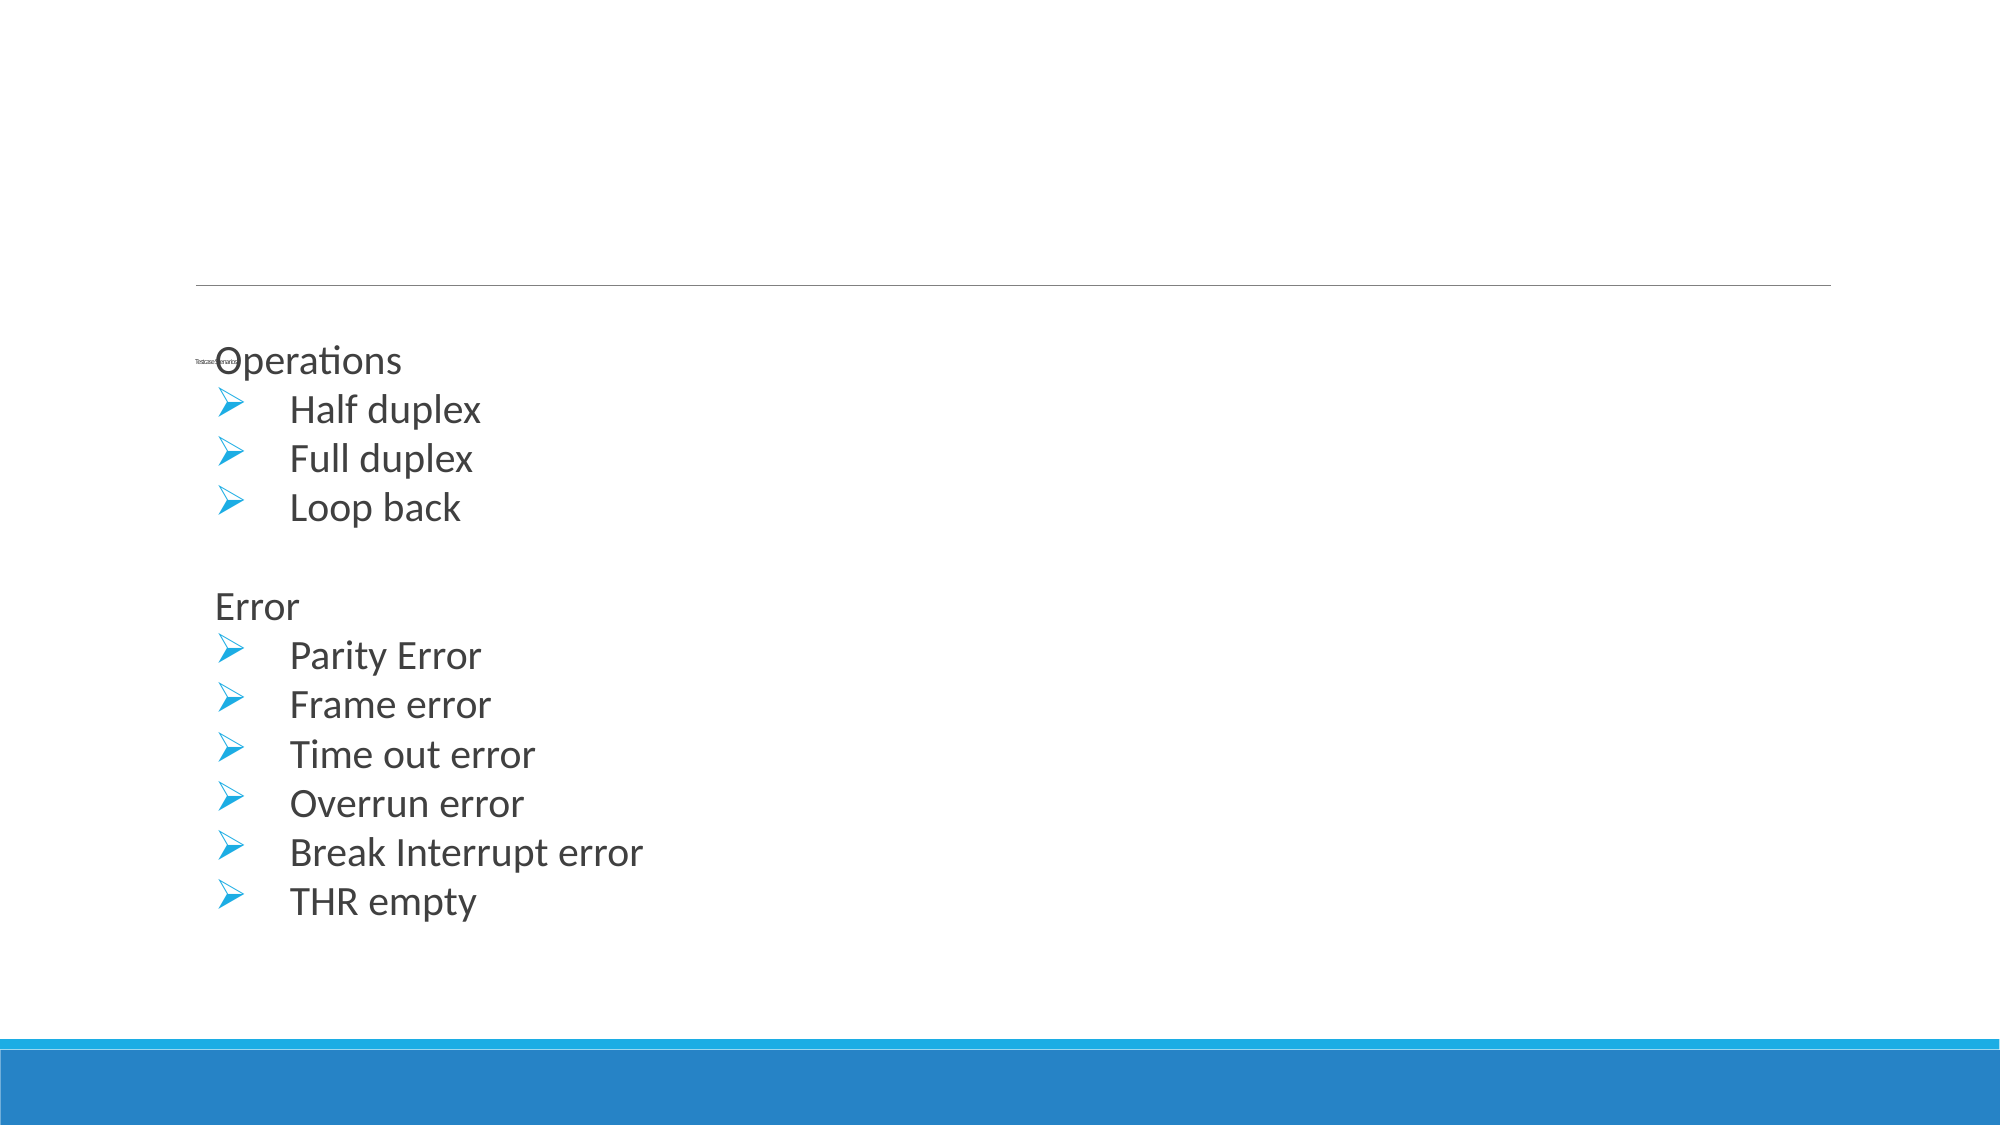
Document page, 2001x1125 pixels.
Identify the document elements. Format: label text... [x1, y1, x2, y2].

list Operations Half duplex Full duplex Loop back Error Parity Error Frame error Time out error Overrun error Break Interrupt error THR empty [195, 330, 1709, 1017]
title Testcase Scenarios [180, 143, 1830, 382]
